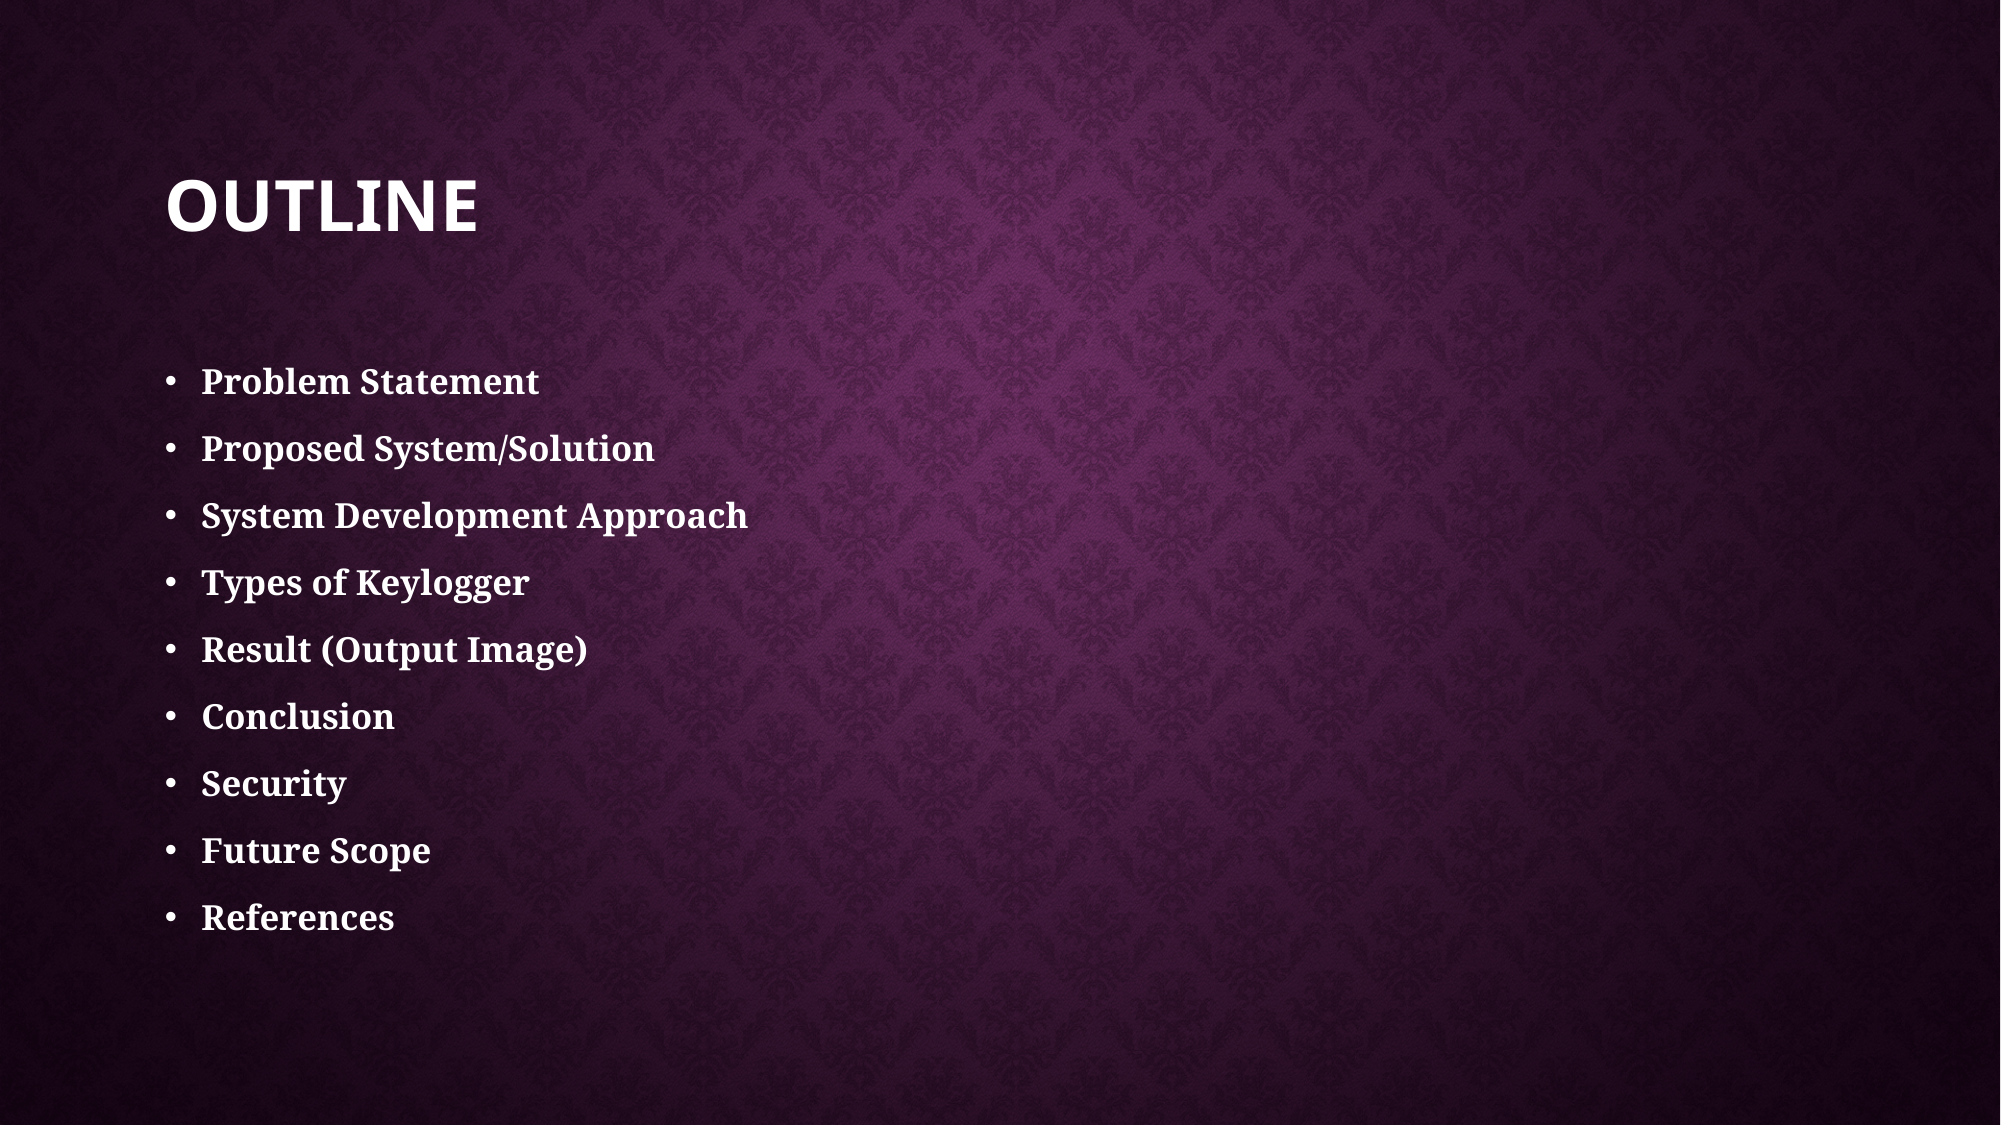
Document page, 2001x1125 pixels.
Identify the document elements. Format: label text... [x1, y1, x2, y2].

title OUTLINE [149, 99, 1849, 318]
list Problem Statement Proposed System/Solution System Development Approach Types of Keylogger Result (Output Image) Conclusion Security Future Scope References [149, 343, 1849, 950]
